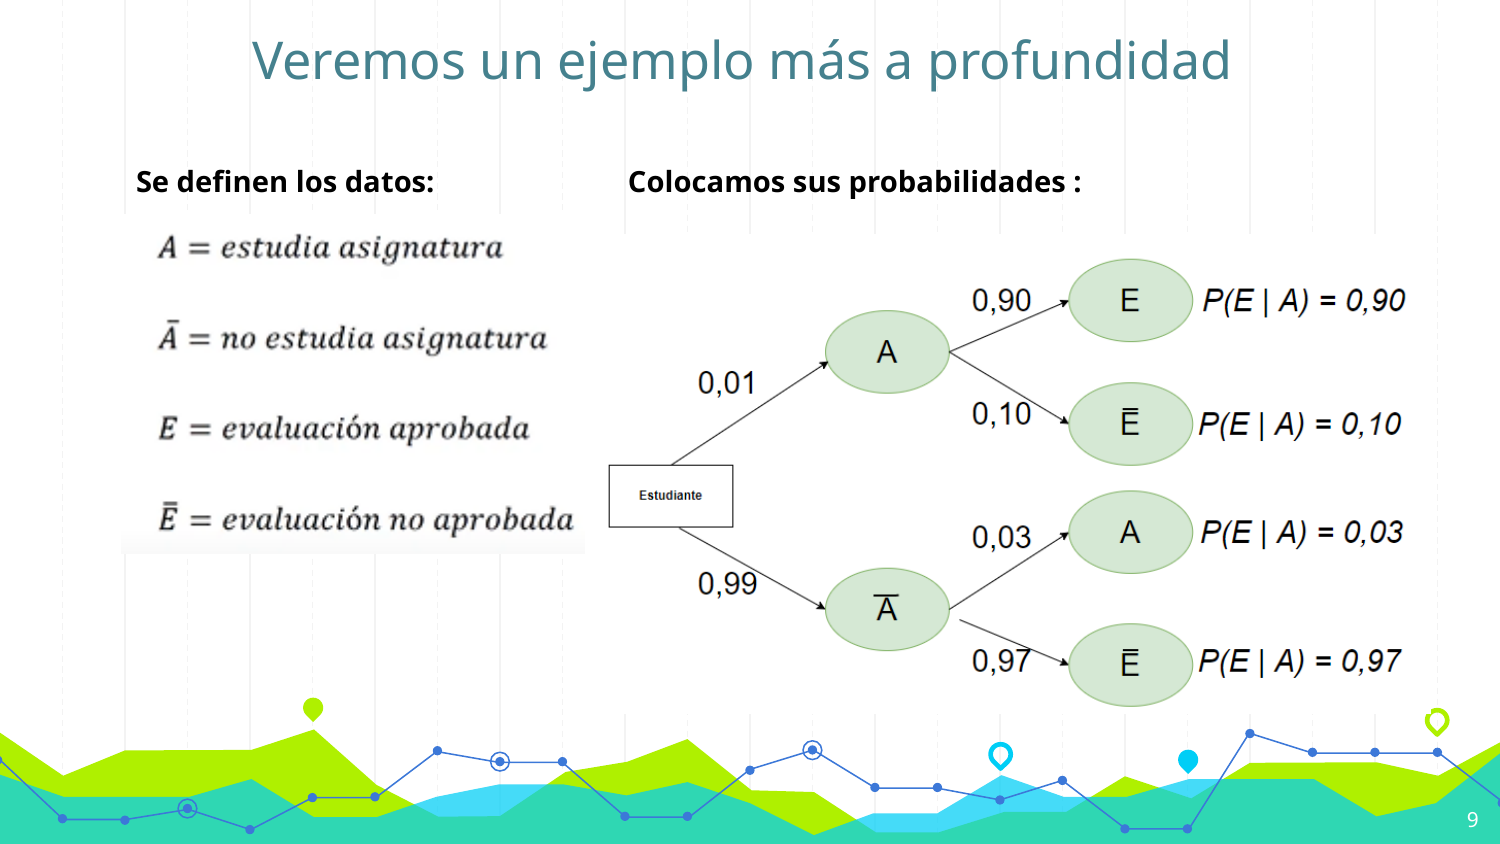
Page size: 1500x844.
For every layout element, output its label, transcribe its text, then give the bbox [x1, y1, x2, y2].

slide_number 9 [1403, 791, 1494, 844]
text_box Se definen los datos: [121, 148, 494, 212]
text_box Veremos un ejemplo más a profundidad [69, 18, 1416, 98]
picture [120, 213, 1431, 715]
text_box Colocamos sus probabilidades : [612, 148, 1323, 214]
